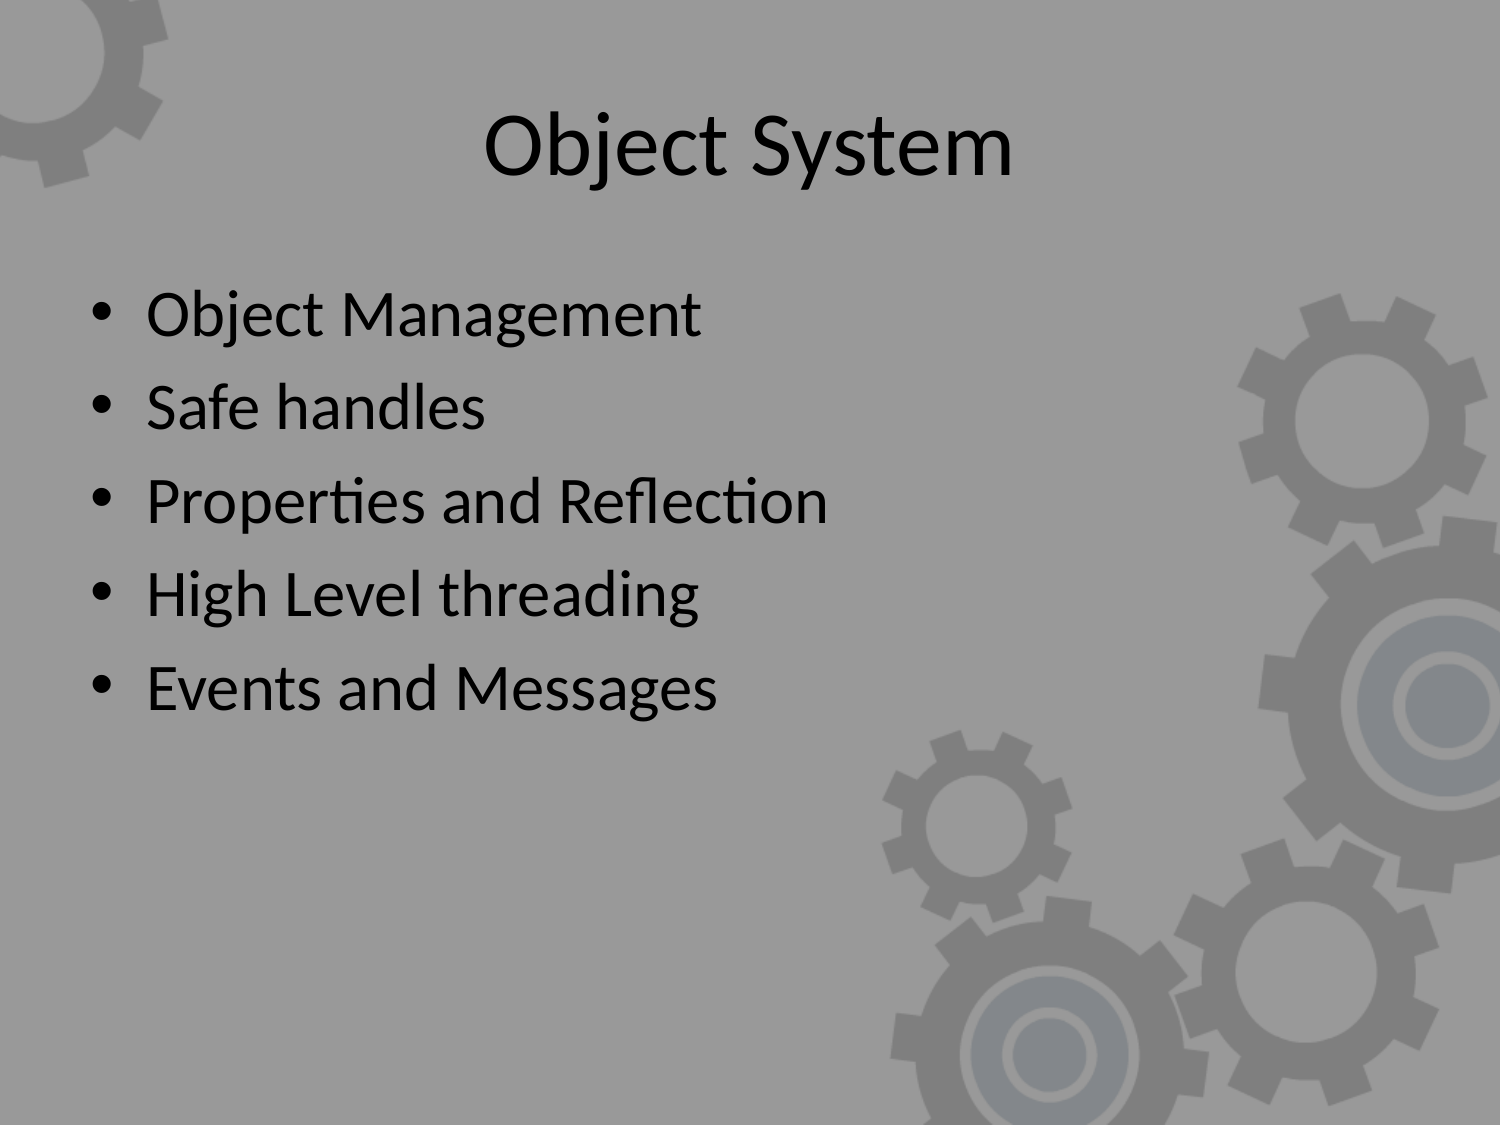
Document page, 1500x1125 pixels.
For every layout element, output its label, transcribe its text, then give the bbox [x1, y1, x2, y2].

list Object Management Safe handles Properties and Reflection High Level threading Events and Messages [75, 262, 1425, 1005]
title Object System [75, 45, 1425, 233]
picture [0, 0, 1500, 1125]
